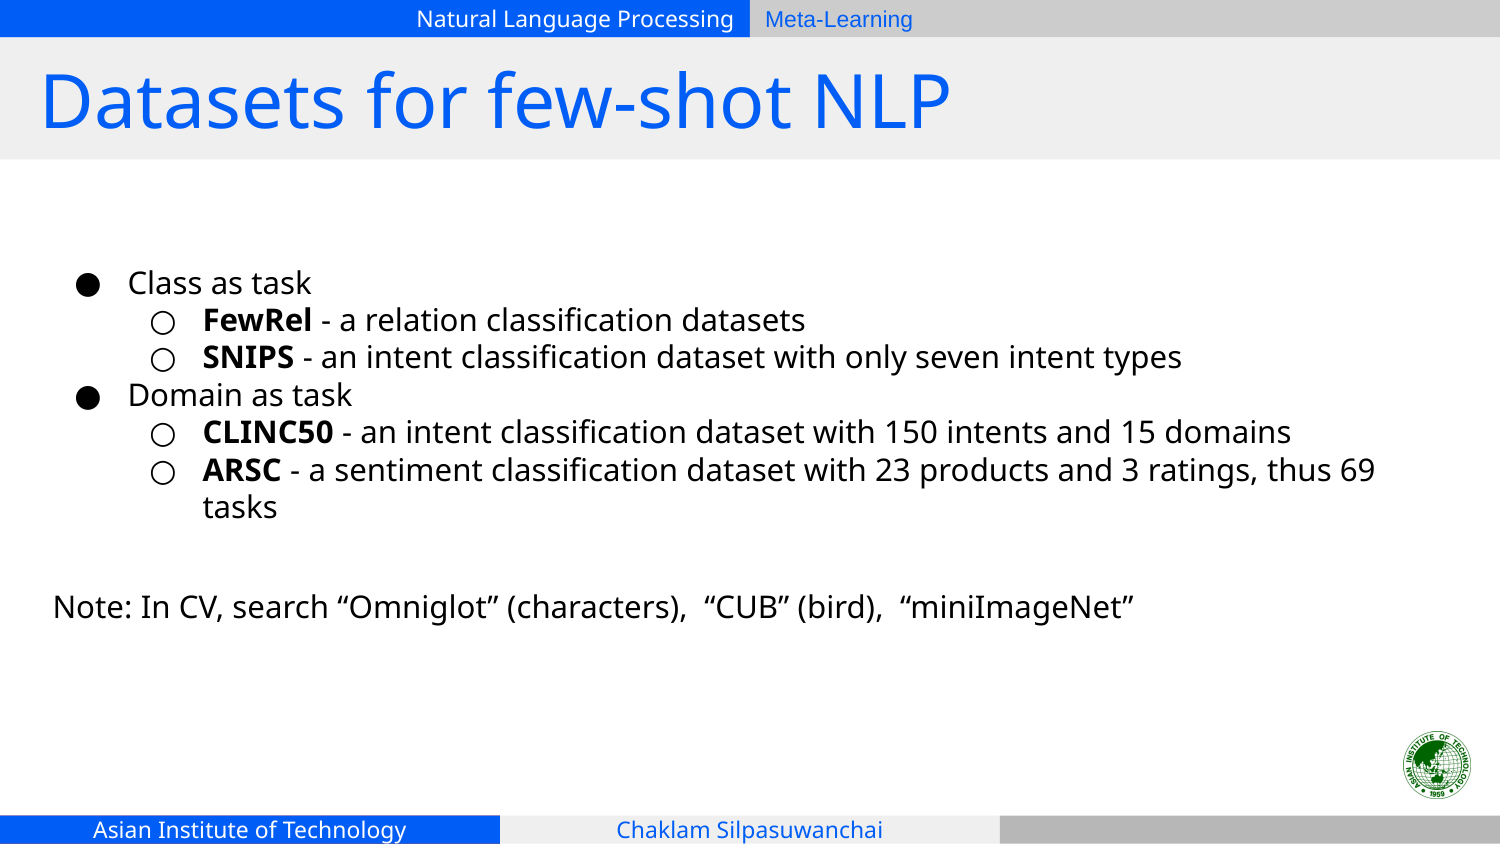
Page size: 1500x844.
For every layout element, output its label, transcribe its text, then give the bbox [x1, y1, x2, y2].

title Datasets for few-shot NLP [24, 37, 1475, 160]
list Class as task FewRel - a relation classification datasets SNIPS - an intent classification dataset with only seven intent types Domain as task CLINC50 - an intent classification dataset with 150 intents and 15 domains ARSC - a sentiment classification dataset with 23 products and 3 ratings, thus 69 tasks Note: In CV, search “Omniglot” (characters), “CUB” (bird), “miniImageNet” [37, 159, 1475, 729]
picture [1403, 731, 1471, 799]
